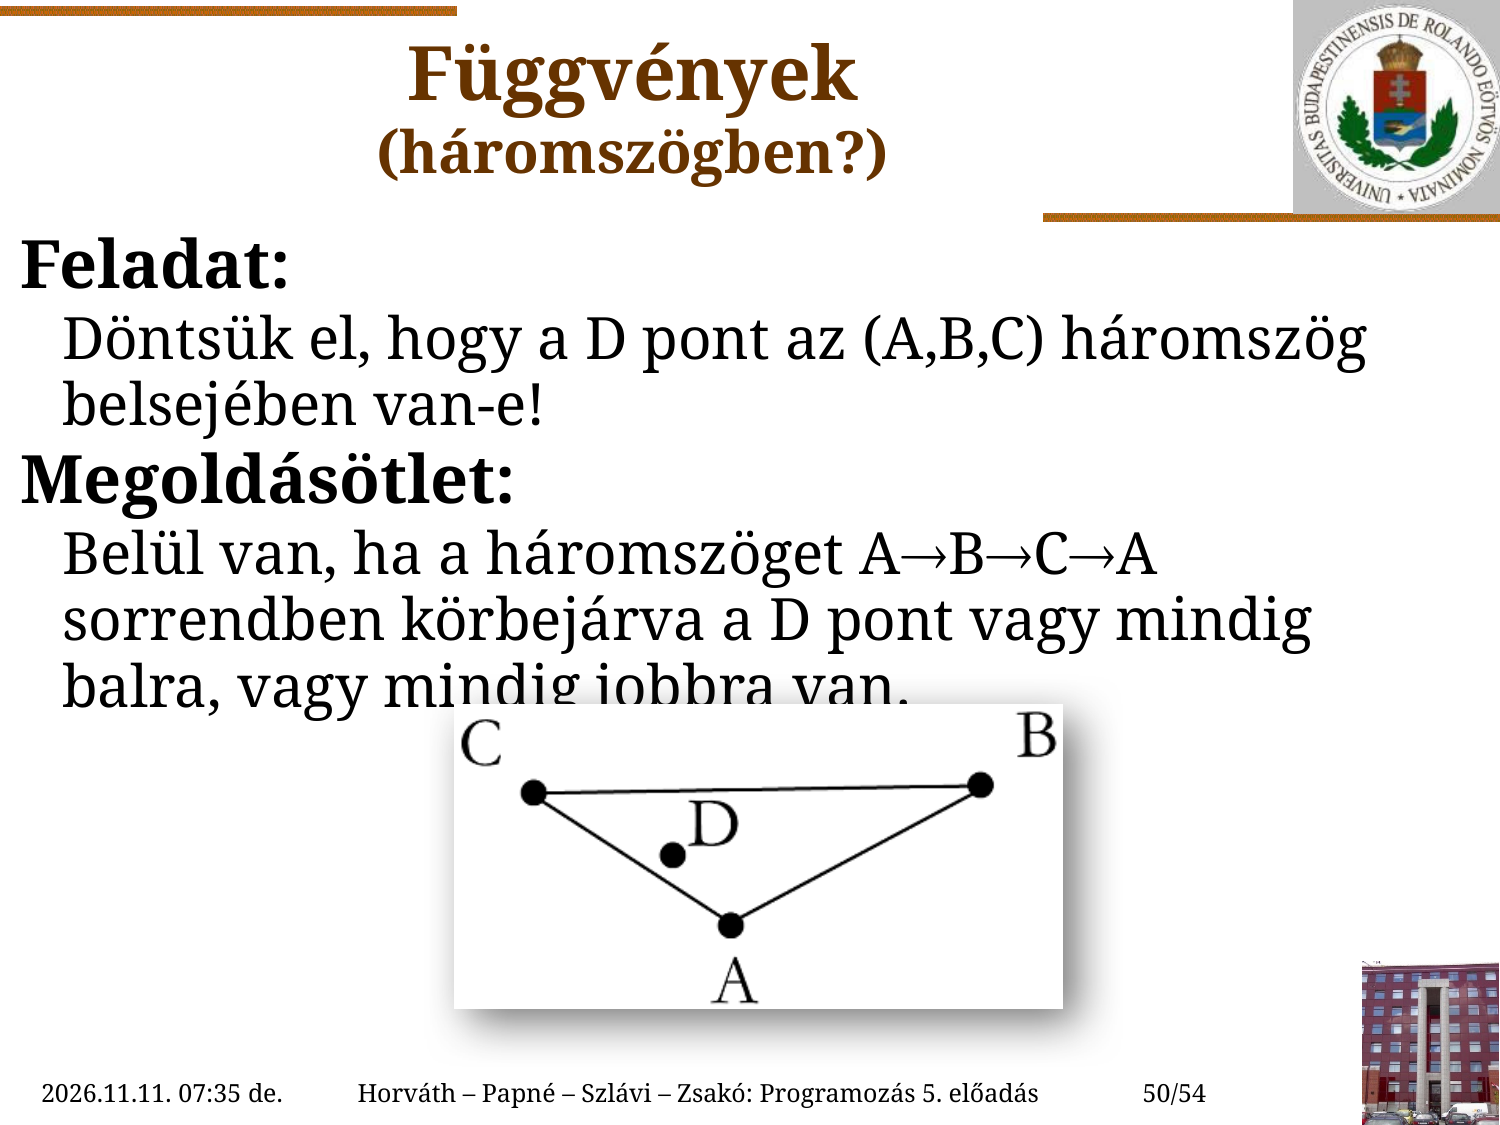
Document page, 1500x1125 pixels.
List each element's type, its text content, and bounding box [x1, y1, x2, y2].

picture [1362, 961, 1499, 1125]
picture [454, 703, 1063, 1010]
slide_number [5, 1070, 318, 1125]
footer Horváth – Papné – Szlávi – Zsakó: Programozás 5. előadás [318, 1070, 1079, 1125]
list Feladat: Döntsük el, hogy a D pont az (A,B,C) háromszög belsejében van-e! Megoldásötlet: Belül van, ha a háromszöget ABCA sorrendben körbejárva a D pont vagy mindig balra, vagy mindig jobbra van. [5, 220, 1471, 1000]
picture [0, 0, 457, 24]
picture [1043, 0, 1500, 230]
text_box Függvények (háromszögben?) [17, 14, 1249, 197]
slide_number 50/54 [1079, 1070, 1270, 1125]
